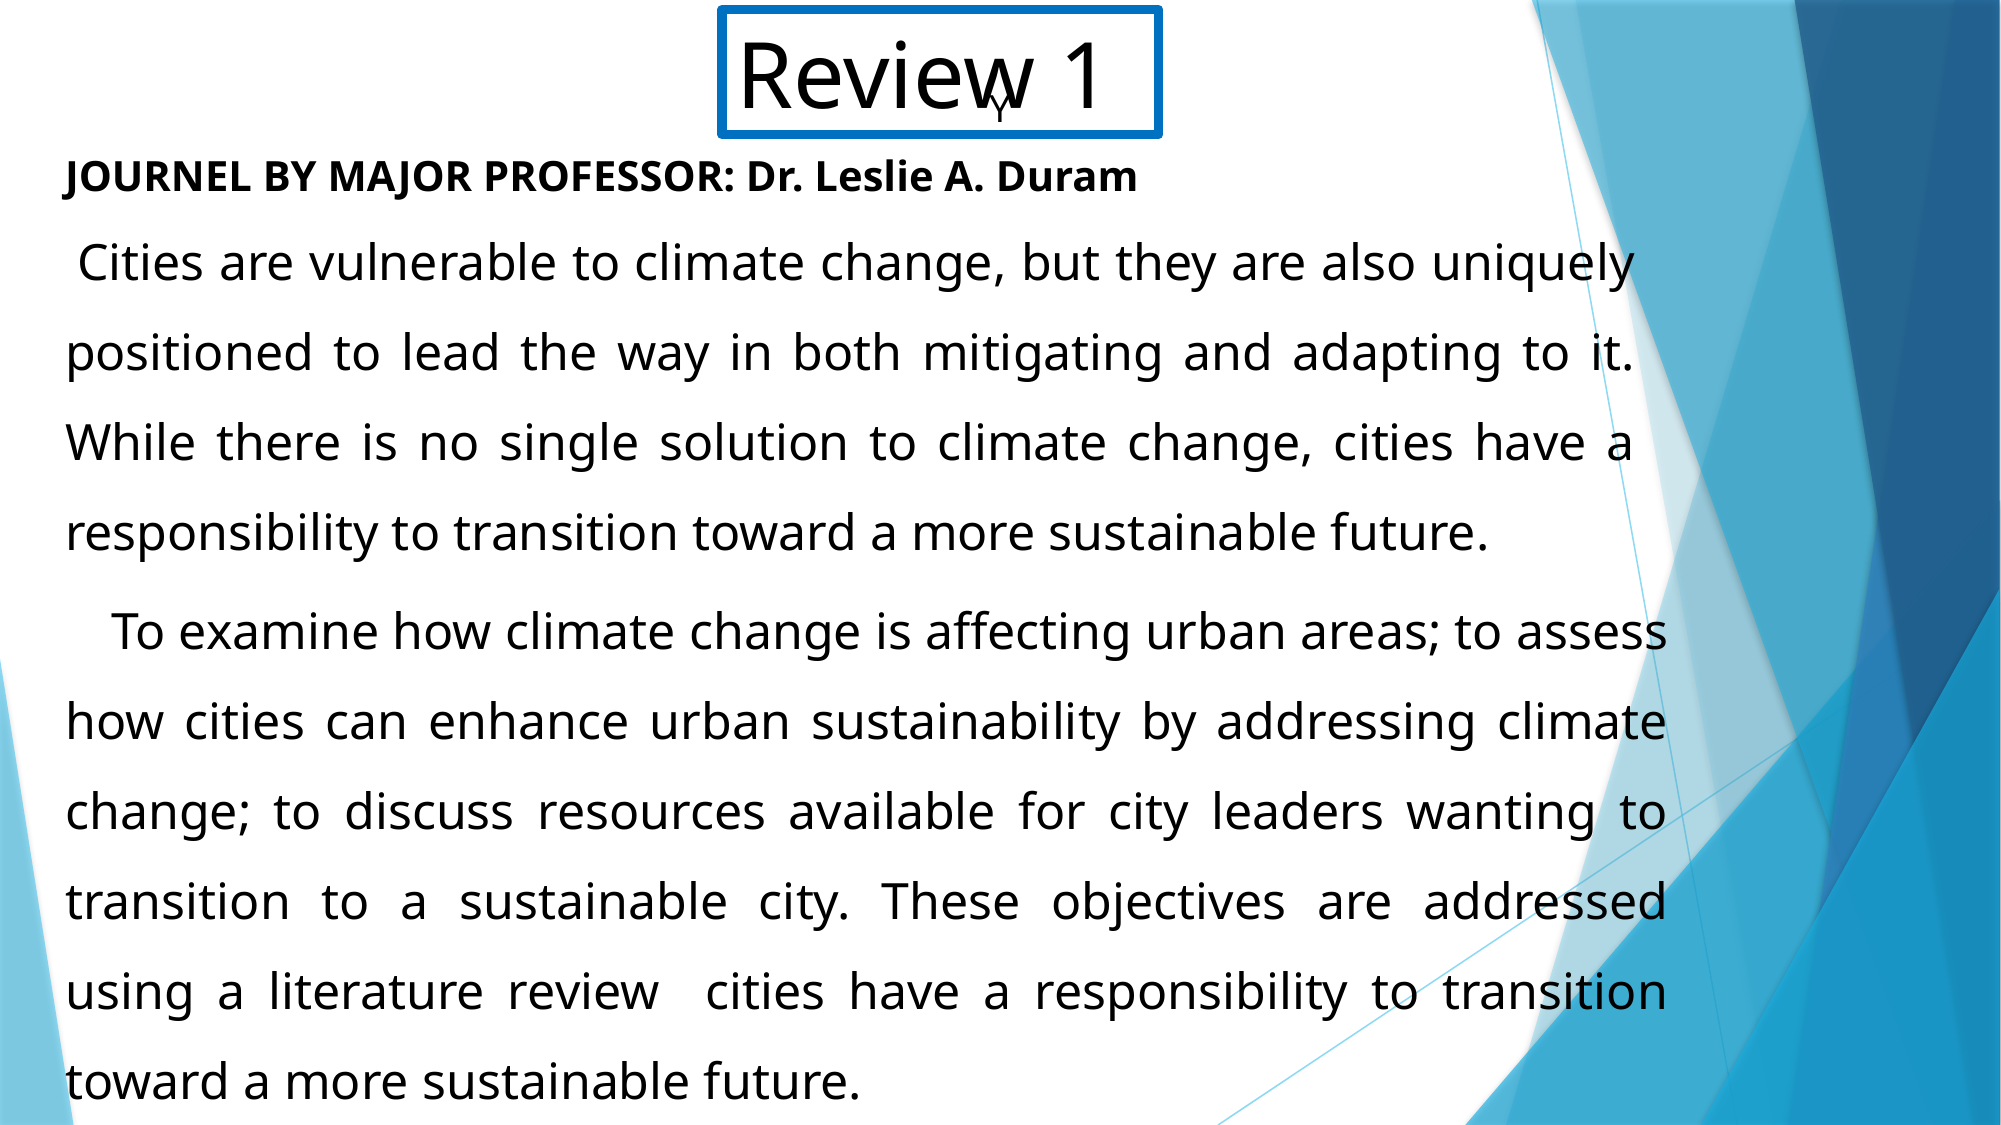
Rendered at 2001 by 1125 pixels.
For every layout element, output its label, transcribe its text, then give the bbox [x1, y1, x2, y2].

text_box To examine how climate change is affecting urban areas; to assess how cities can enhance urban sustainability by addressing climate change; to discuss resources available for city leaders wanting to transition to a sustainable city. These objectives are addressed using a literature review cities have a responsibility to transition toward a more sustainable future. [50, 562, 1684, 1118]
text_box Y [499, 77, 1501, 138]
text_box JOURNEL BY MAJOR PROFESSOR: Dr. Leslie A. Duram Cities are vulnerable to climate change, but they are also uniquely positioned to lead the way in both mitigating and adapting to it. While there is no single solution to climate change, cities have a responsibility to transition toward a more sustainable future. [50, 142, 1651, 568]
text_box Review 1 [721, 9, 1159, 77]
